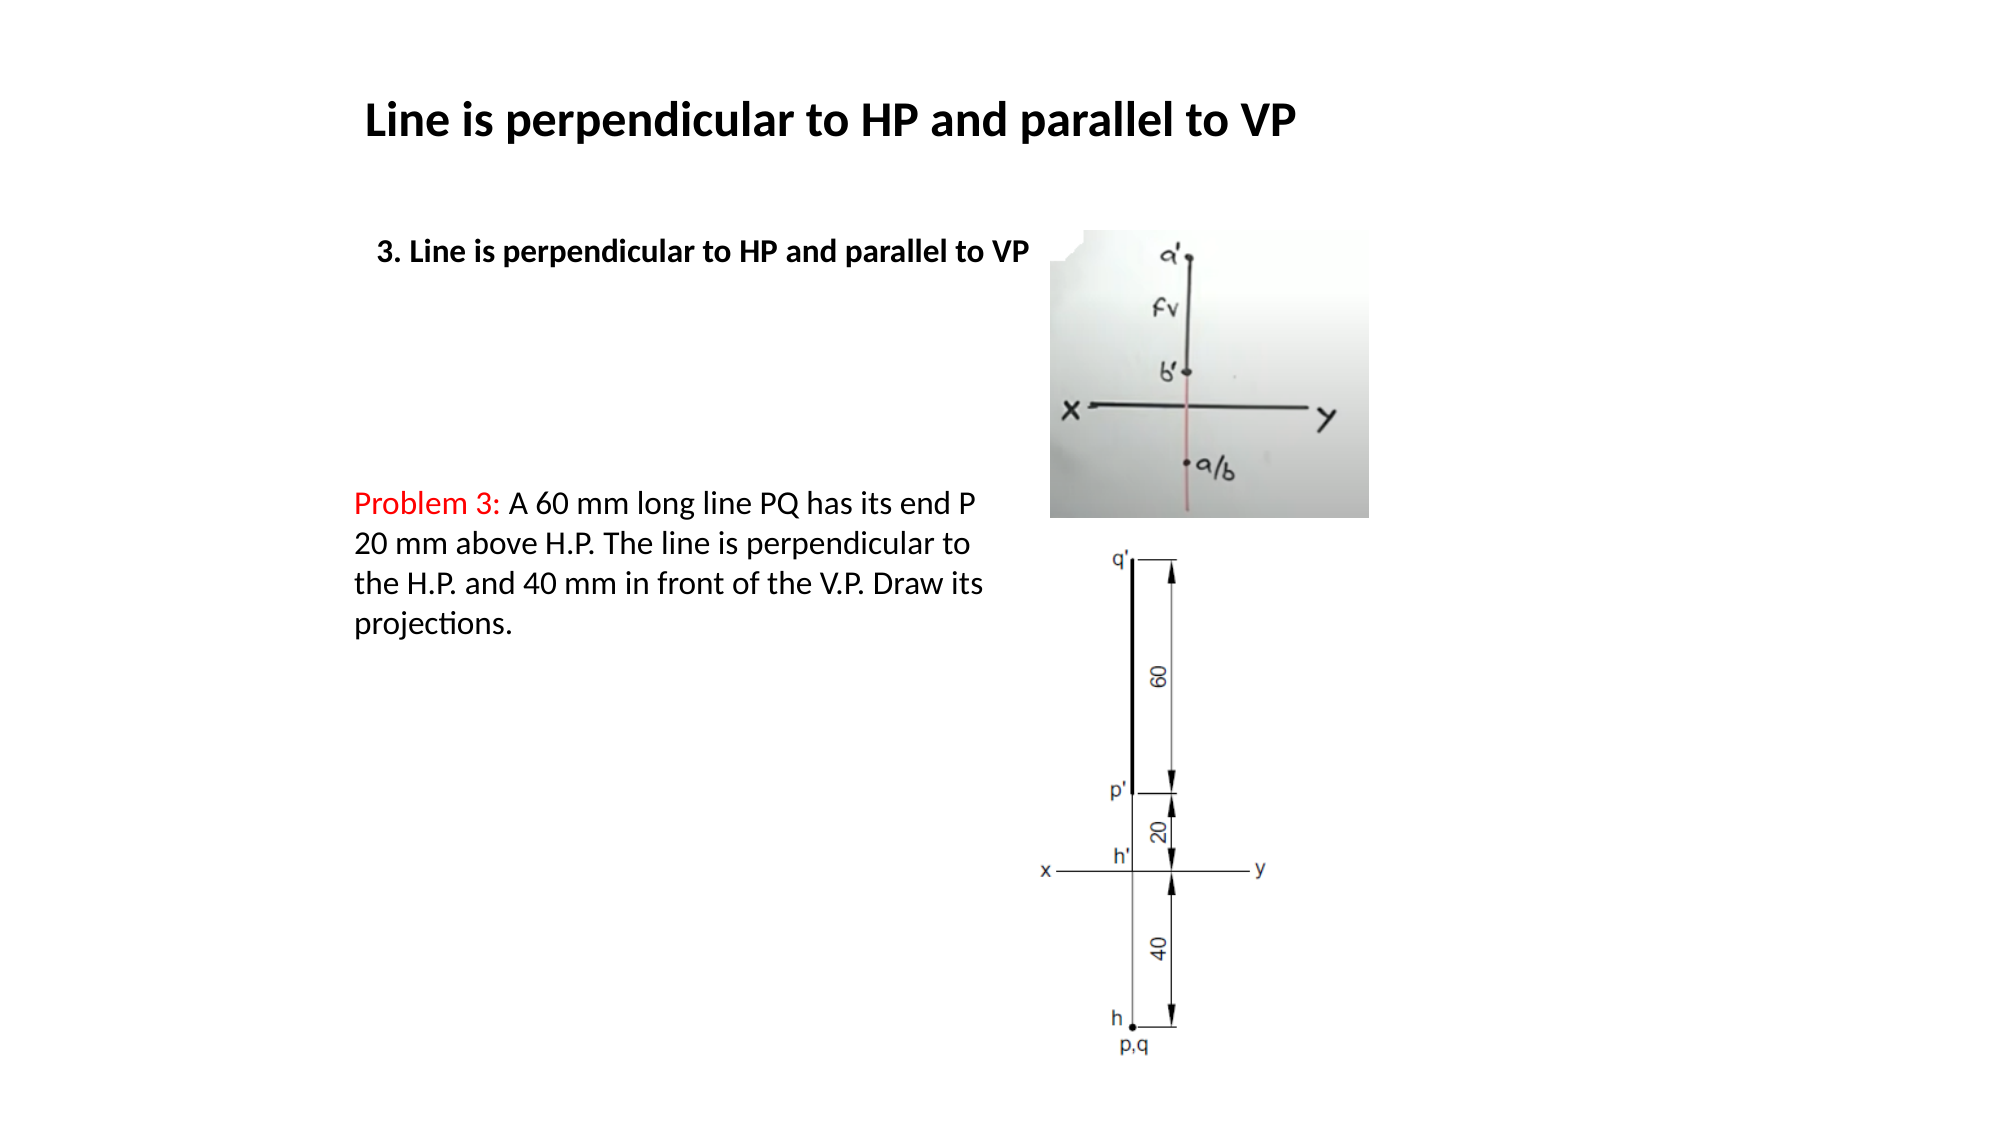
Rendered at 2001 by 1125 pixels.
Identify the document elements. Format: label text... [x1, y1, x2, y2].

picture [1050, 230, 1369, 518]
text_box 3. Line is perpendicular to HP and parallel to VP [361, 221, 1173, 277]
title Line is perpendicular to HP and parallel to VP [350, 62, 1657, 176]
text_box Problem 3: A 60 mm long line PQ has its end P 20 mm above H.P. The line is perpendicular to the H.P. and 40 mm in front of the V.P. Draw its projections. [339, 474, 1019, 649]
picture [1016, 541, 1300, 1068]
text_box [249, 176, 1750, 352]
